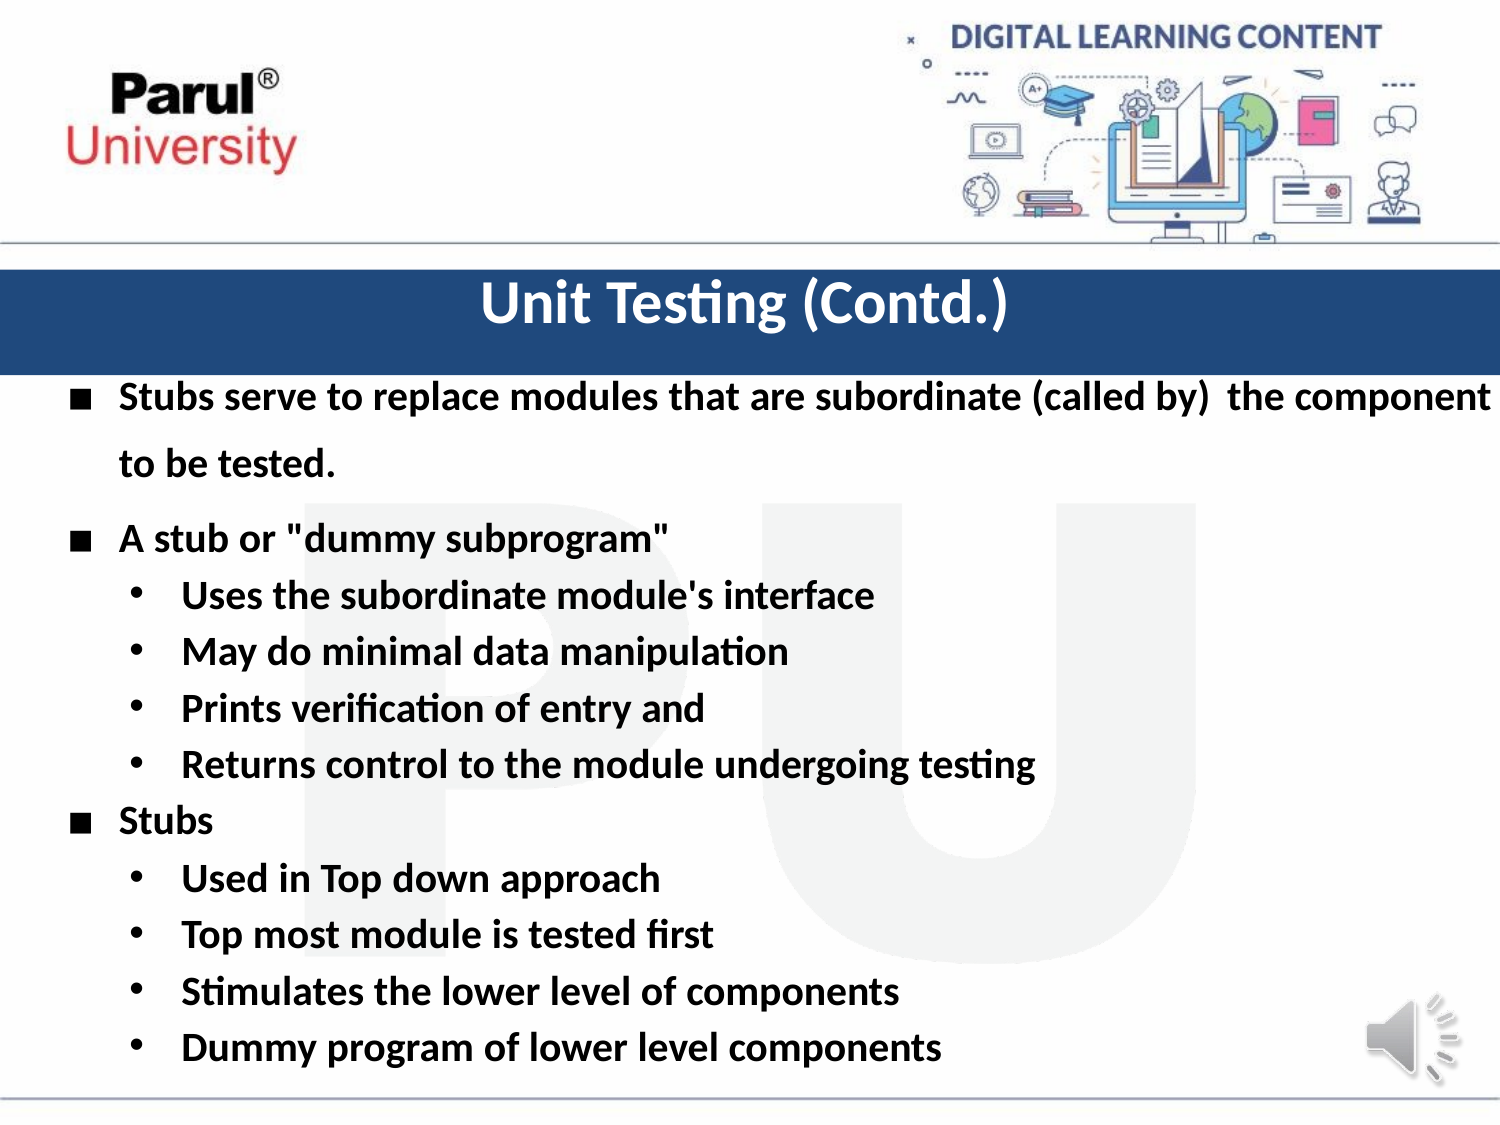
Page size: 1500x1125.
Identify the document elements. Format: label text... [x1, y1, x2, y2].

text_box Stubs serve to replace modules that are subordinate (called by) the component to be tested. A stub or "dummy subprogram" Uses the subordinate module's interface May do minimal data manipulation Prints verification of entry and Returns control to the module undergoing testing Stubs Used in Top down approach Top most module is tested first Stimulates the lower level of components Dummy program of lower level components [64, 350, 1499, 1070]
picture [0, 0, 1500, 269]
picture [0, 376, 1500, 1125]
title Unit Testing (Contd.) [478, 259, 1021, 350]
